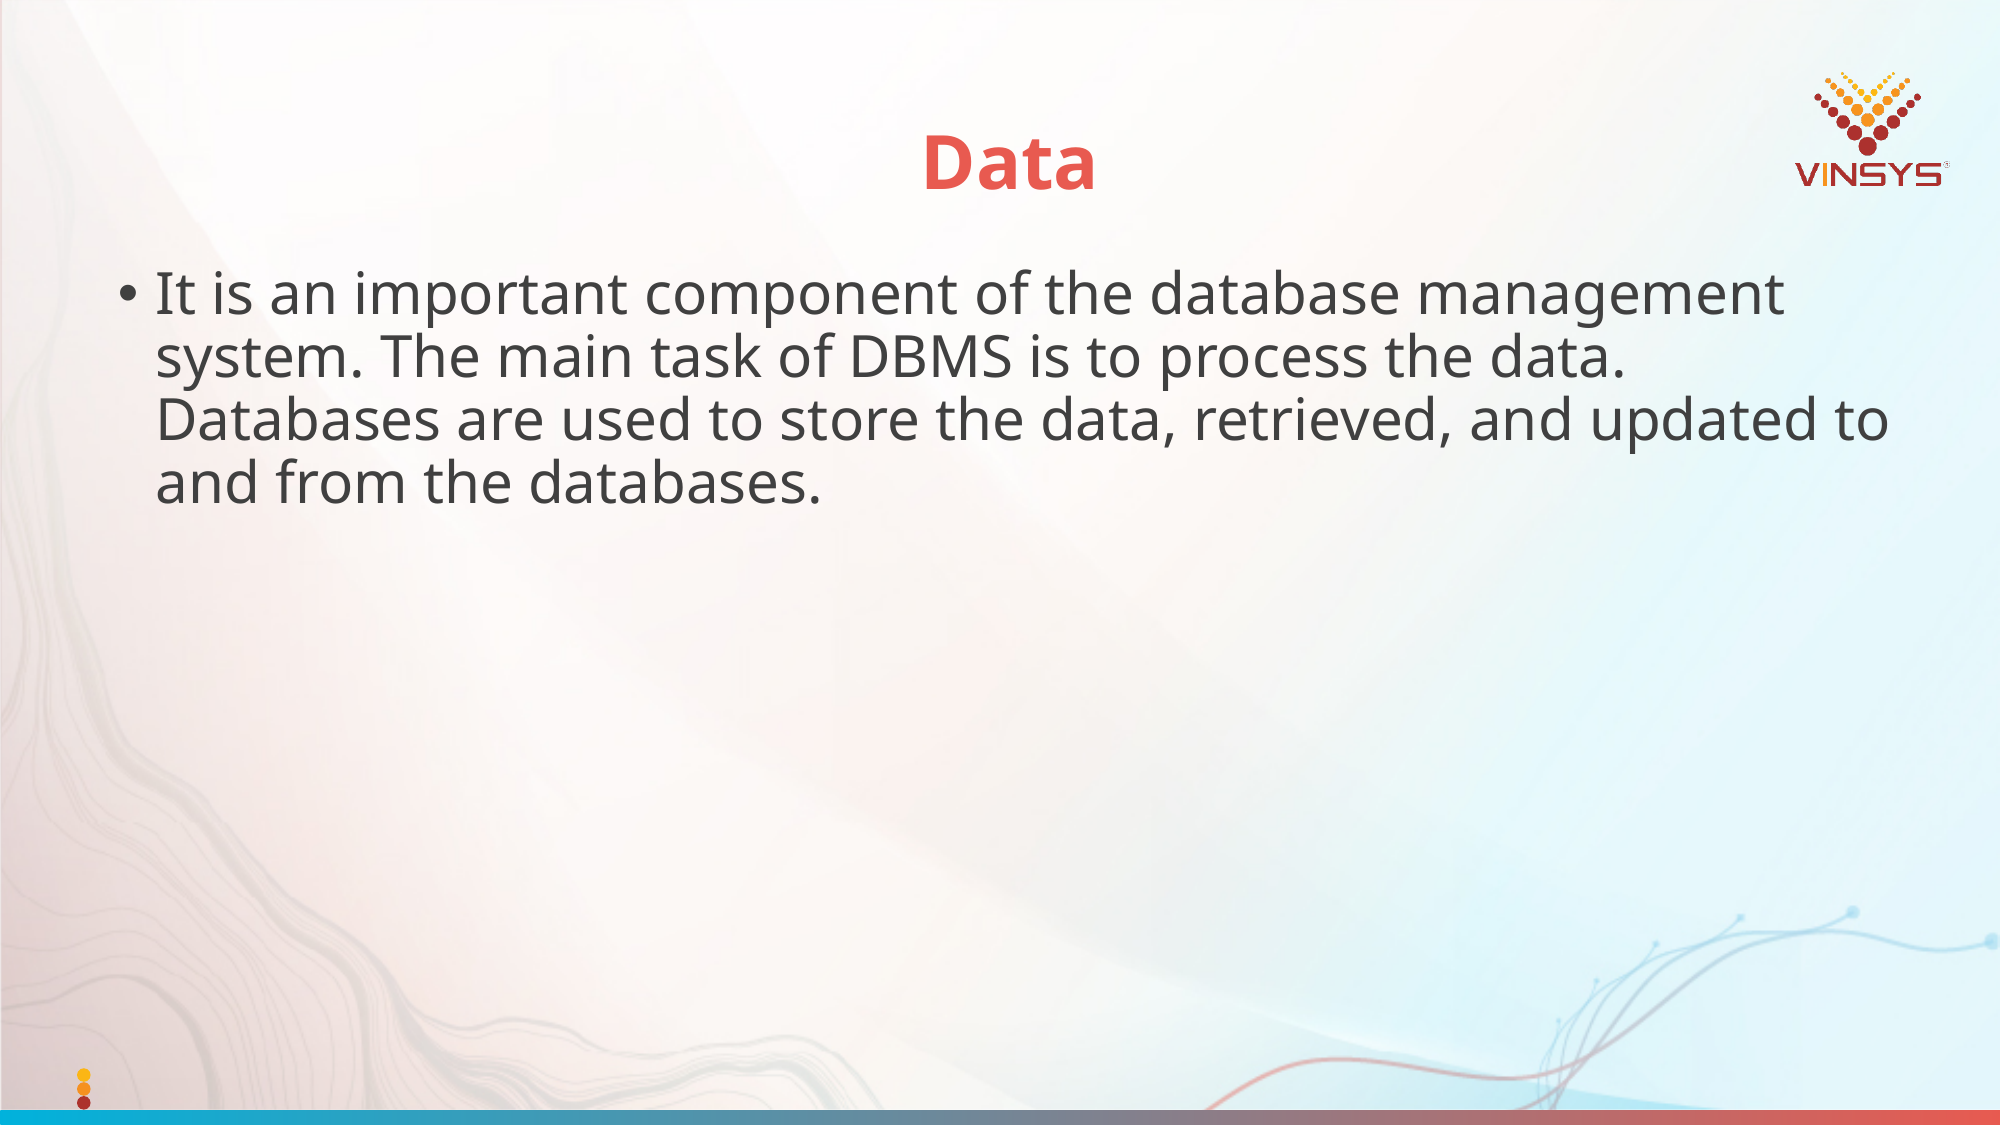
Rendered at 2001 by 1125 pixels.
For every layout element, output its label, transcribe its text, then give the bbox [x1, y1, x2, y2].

list It is an important component of the database management system. The main task of DBMS is to process the data. Databases are used to store the data, retrieved, and updated to and from the databases. [103, 257, 1917, 972]
picture [0, 0, 2000, 1110]
title Data [103, 117, 1917, 229]
